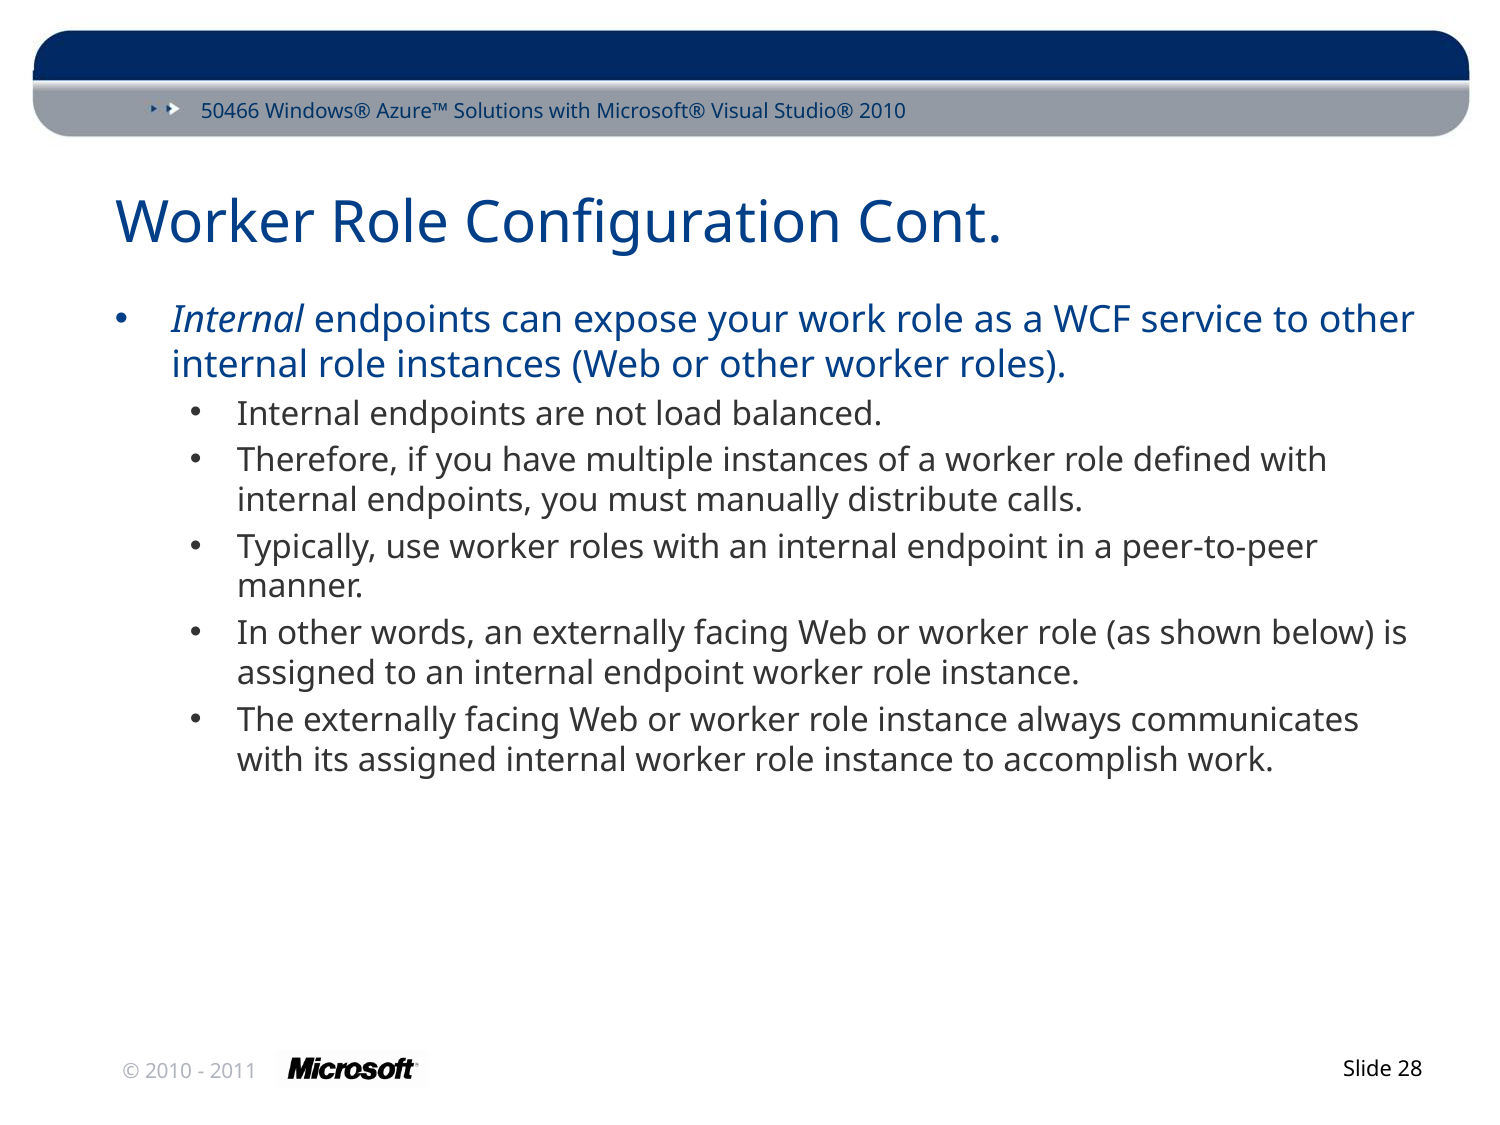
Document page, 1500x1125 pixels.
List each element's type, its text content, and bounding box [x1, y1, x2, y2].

list Internal endpoints can expose your work role as a WCF service to other internal role instances (Web or other worker roles). Internal endpoints are not load balanced. Therefore, if you have multiple instances of a worker role defined with internal endpoints, you must manually distribute calls. Typically, use worker roles with an internal endpoint in a peer-to-peer manner. In other words, an externally facing Web or worker role (as shown below) is assigned to an internal endpoint worker role instance. The externally facing Web or worker role instance always communicates with its assigned internal worker role instance to accomplish work. [99, 287, 1433, 1025]
picture [0, 1, 1500, 159]
title Worker Role Configuration Cont. [100, 143, 1433, 262]
picture [275, 1050, 429, 1088]
